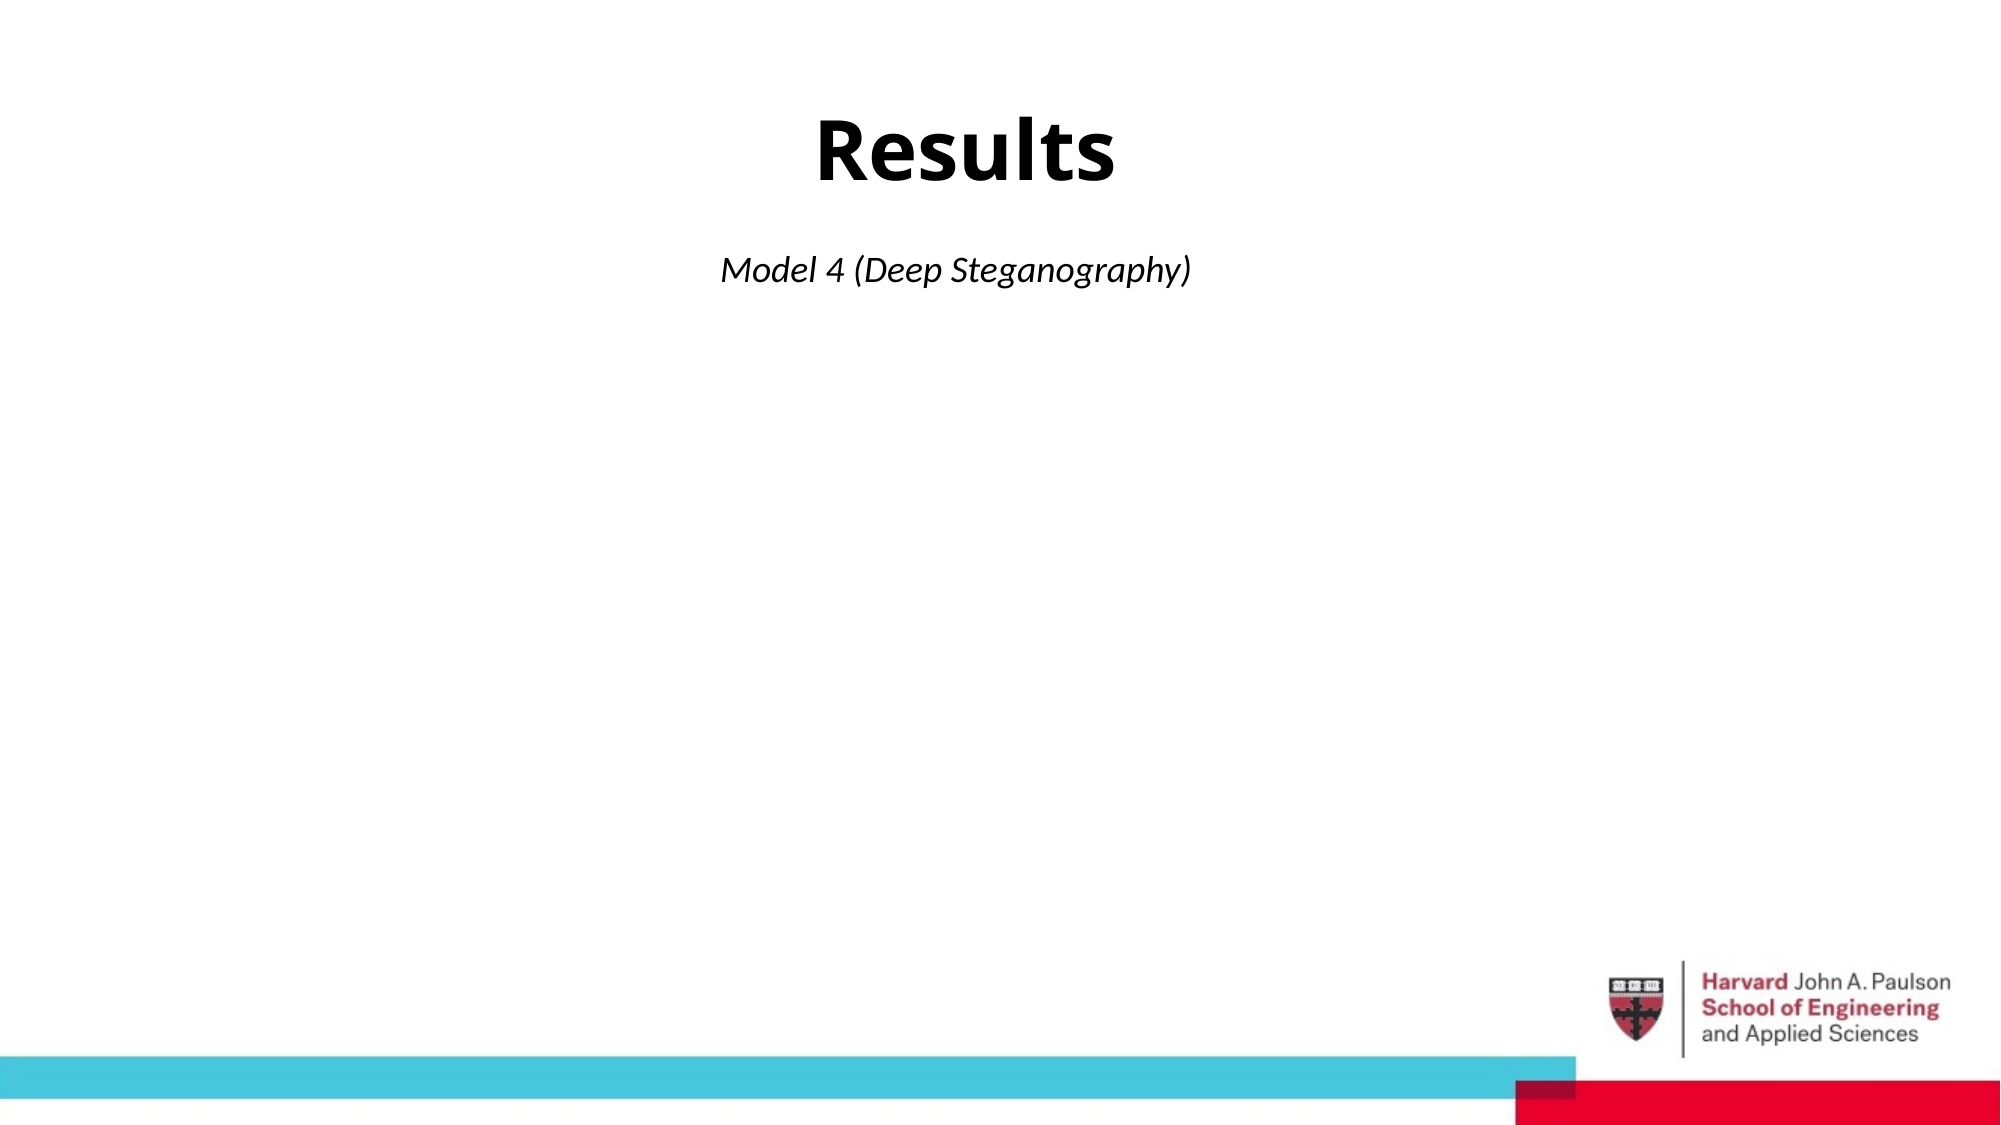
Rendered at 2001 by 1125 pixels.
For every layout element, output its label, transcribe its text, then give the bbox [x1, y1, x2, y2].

text_box Model 4 (Deep Steganography) [705, 238, 1225, 298]
title Results [114, 22, 1816, 285]
picture [0, 952, 2000, 1125]
